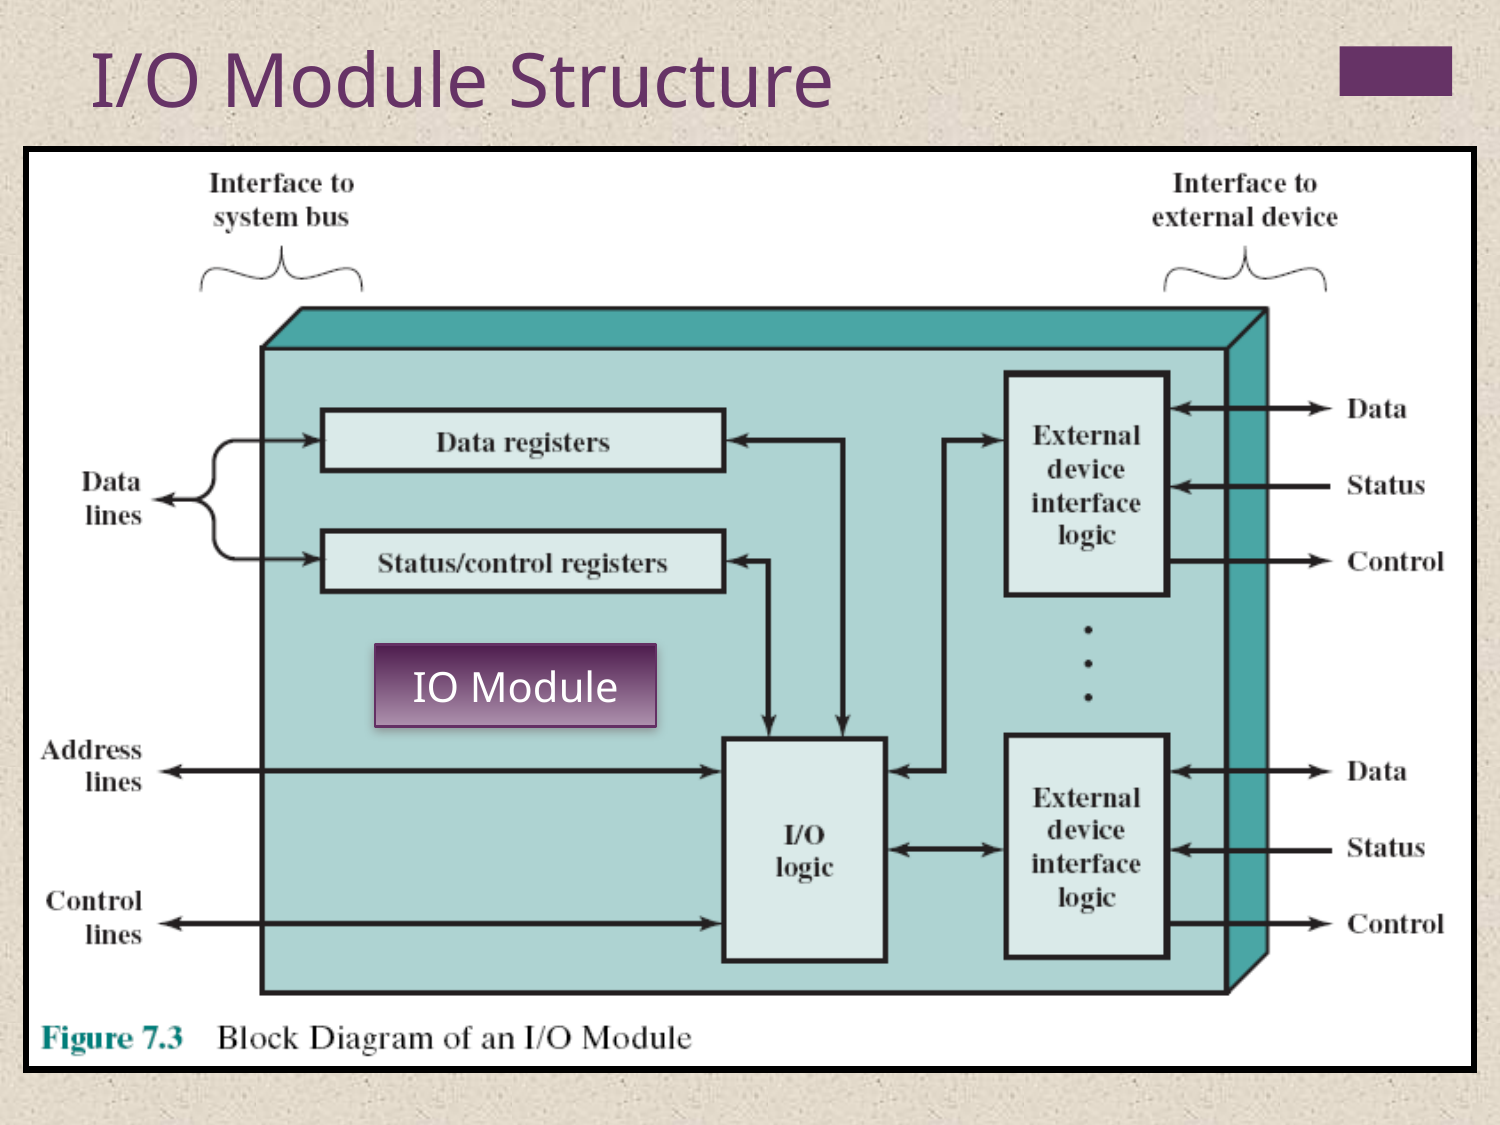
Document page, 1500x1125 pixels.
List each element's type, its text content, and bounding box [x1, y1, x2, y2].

picture [0, 0, 1500, 1125]
title I/O Module Structure [75, 24, 1315, 118]
